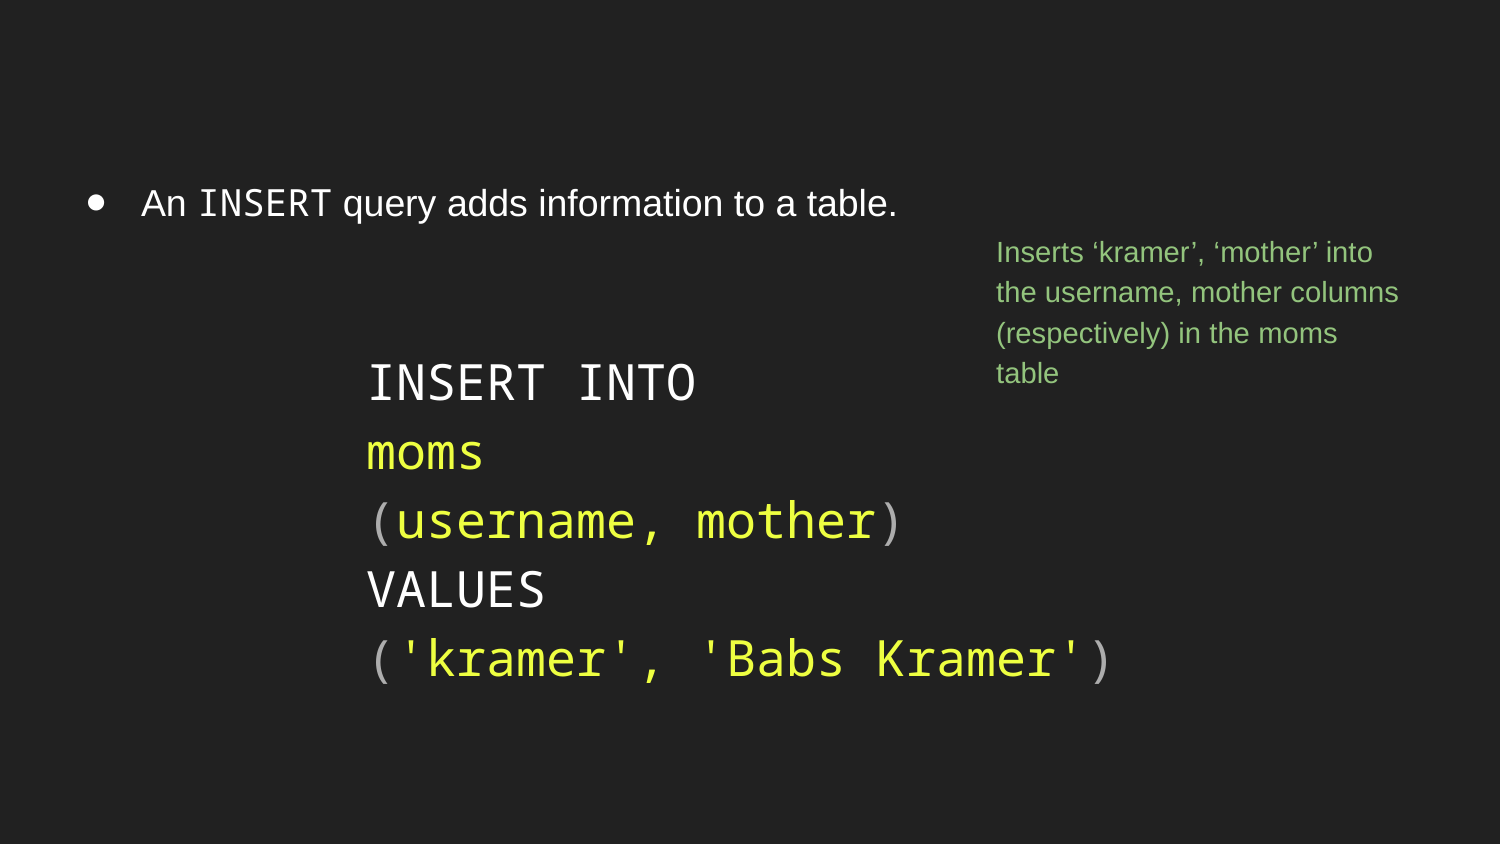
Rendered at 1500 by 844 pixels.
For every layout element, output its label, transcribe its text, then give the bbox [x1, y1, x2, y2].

text_box Inserts ‘kramer’, ‘mother’ into the username, mother columns (respectively) in the moms table [981, 213, 1423, 410]
list An INSERT query adds information to a table. INSERT INTO moms (username, mother) VALUES ('kramer', 'Babs Kramer') [51, 156, 1449, 687]
